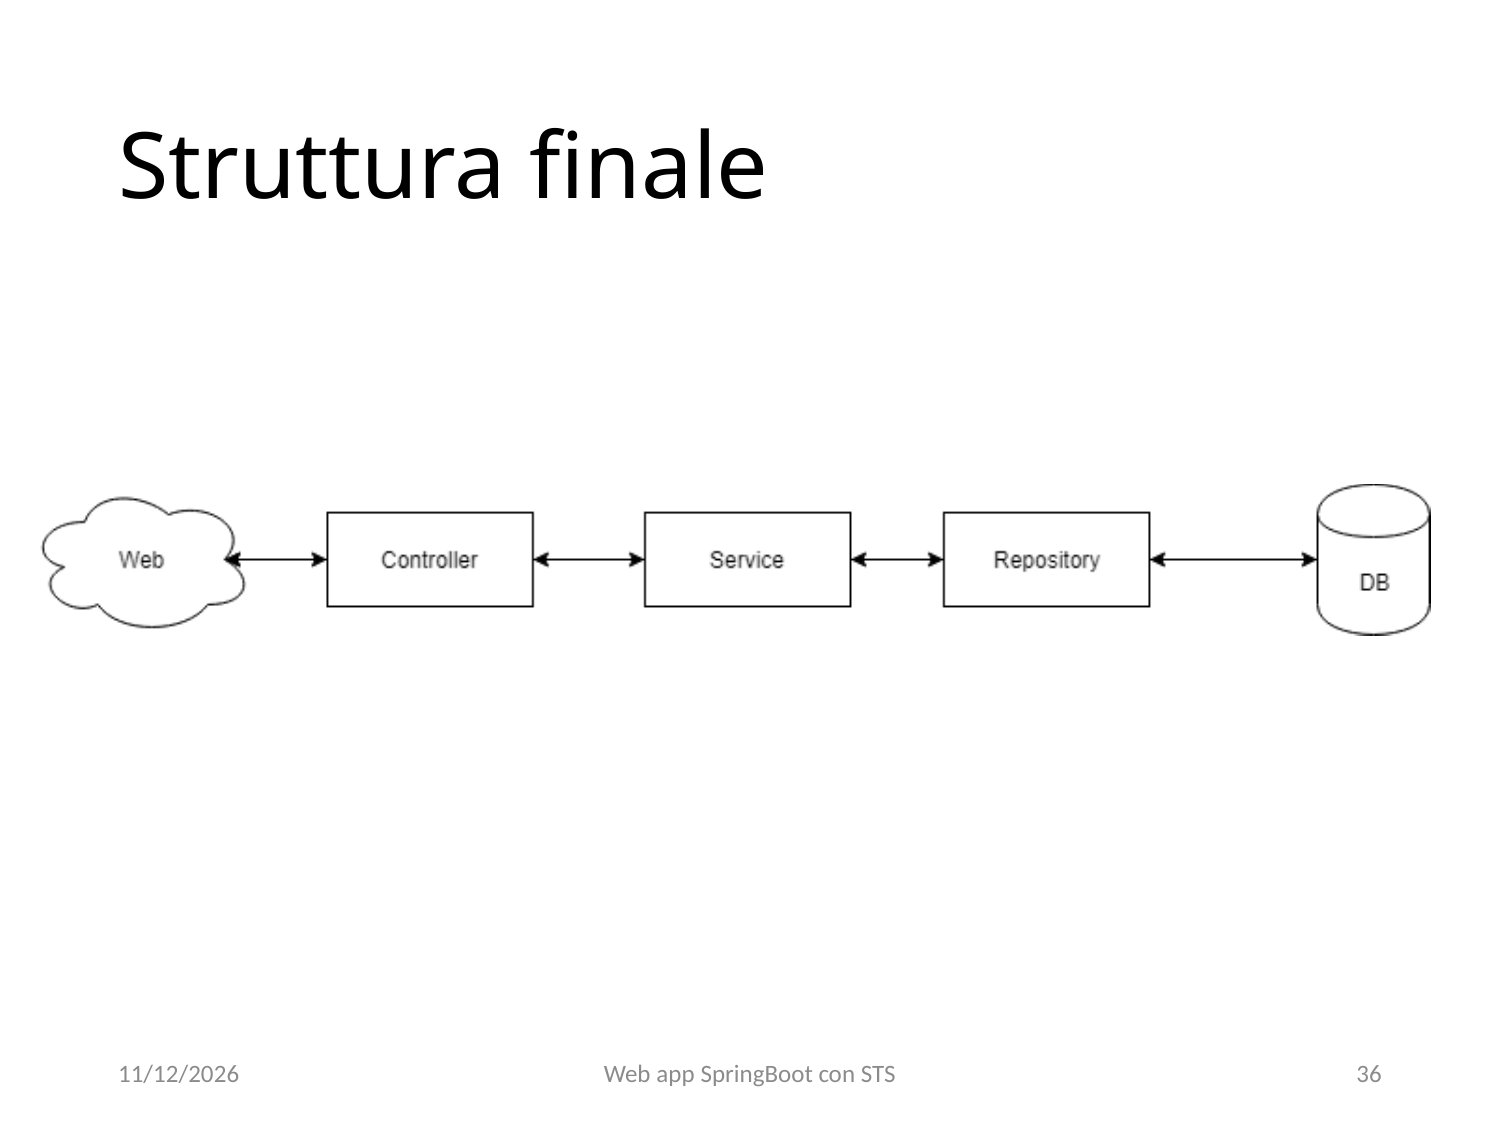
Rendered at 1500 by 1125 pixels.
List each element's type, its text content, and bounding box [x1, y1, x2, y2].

slide_number 35 [1059, 1042, 1397, 1103]
title Struttura finale [103, 59, 1397, 278]
footer Web app SpringBoot con STS [496, 1042, 1004, 1103]
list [28, 484, 1431, 636]
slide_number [103, 1042, 441, 1103]
